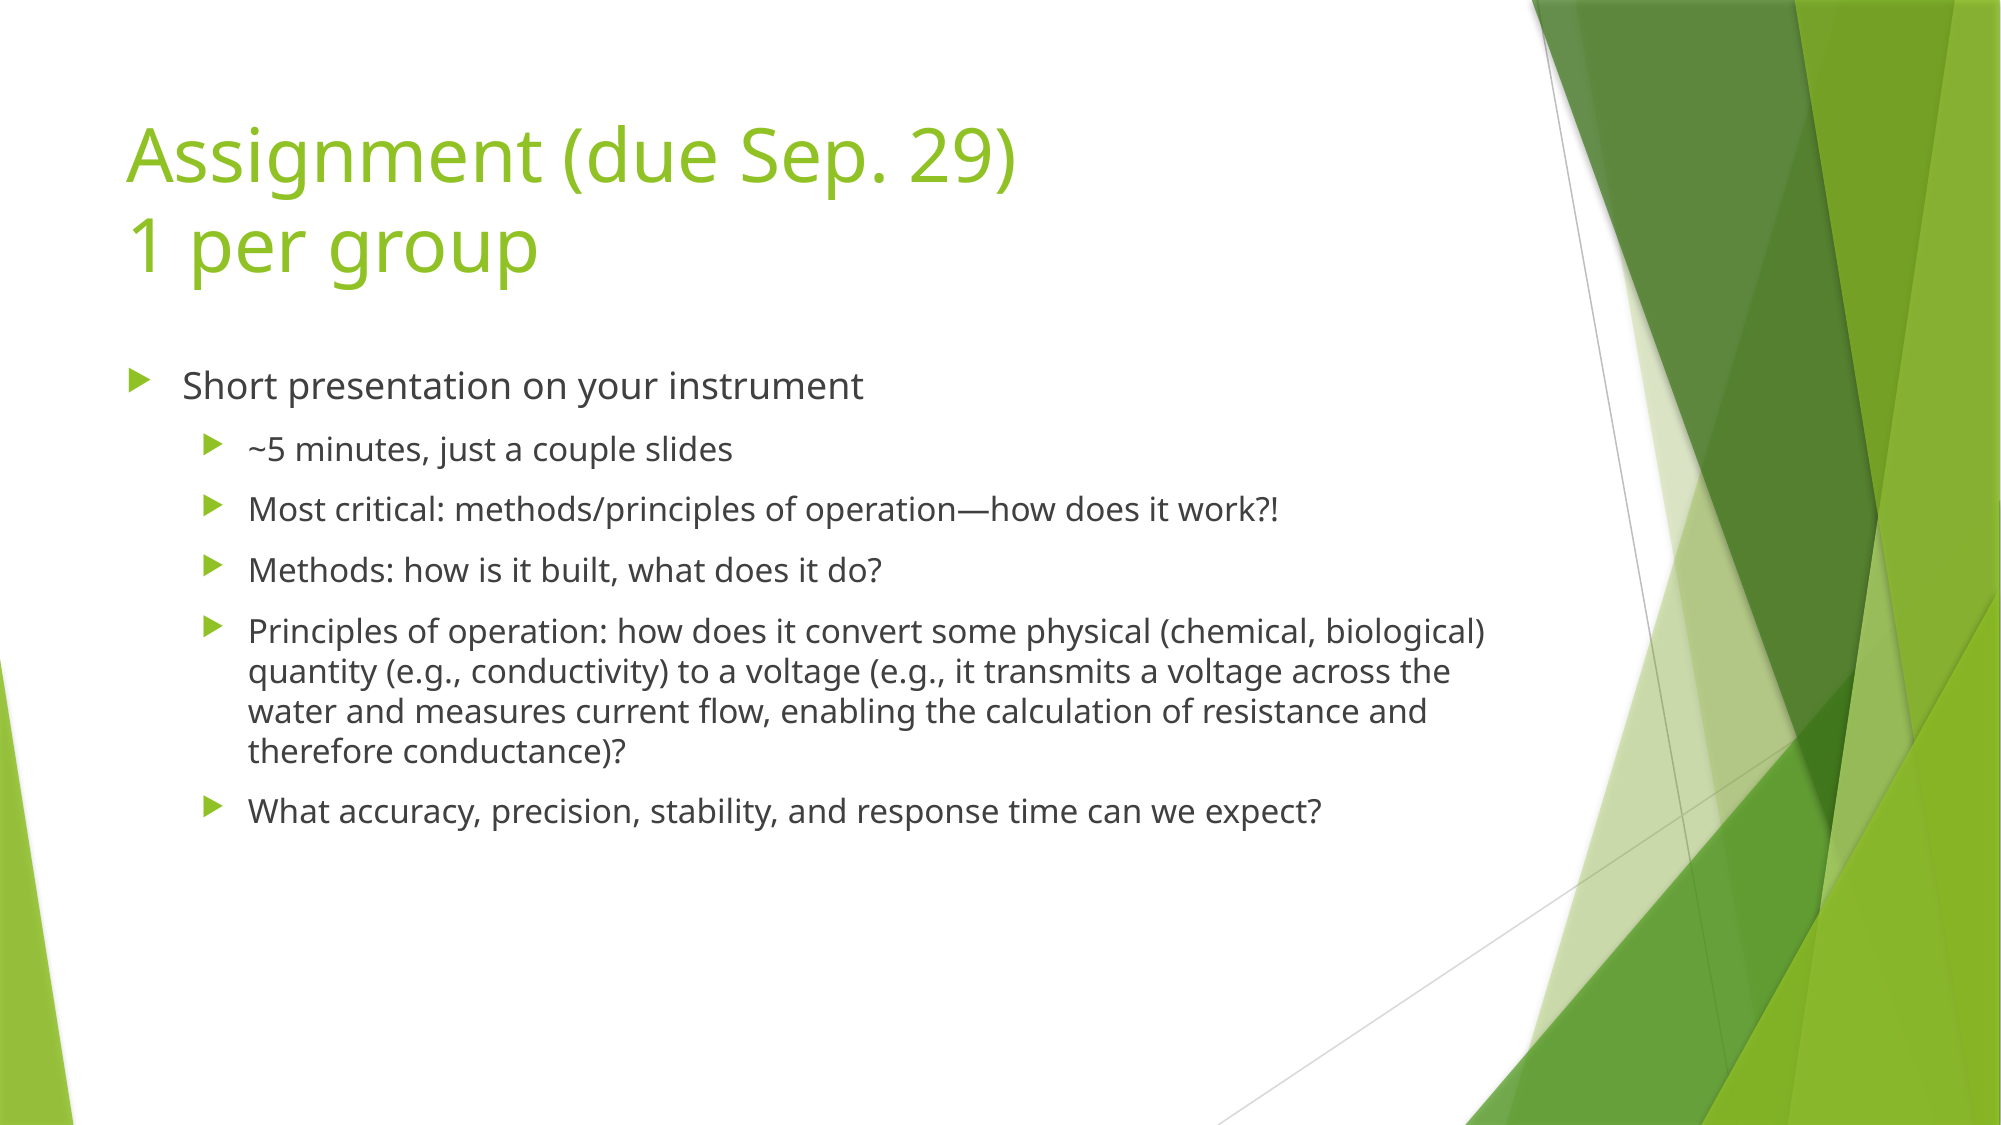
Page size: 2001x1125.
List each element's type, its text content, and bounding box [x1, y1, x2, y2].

title Assignment (due Sep. 29) 1 per group [111, 99, 1522, 317]
list Short presentation on your instrument ~5 minutes, just a couple slides Most critical: methods/principles of operation—how does it work?! Methods: how is it built, what does it do? Principles of operation: how does it convert some physical (chemical, biological) quantity (e.g., conductivity) to a voltage (e.g., it transmits a voltage across the water and measures current flow, enabling the calculation of resistance and therefore conductance)? What accuracy, precision, stability, and response time can we expect? [111, 354, 1522, 992]
